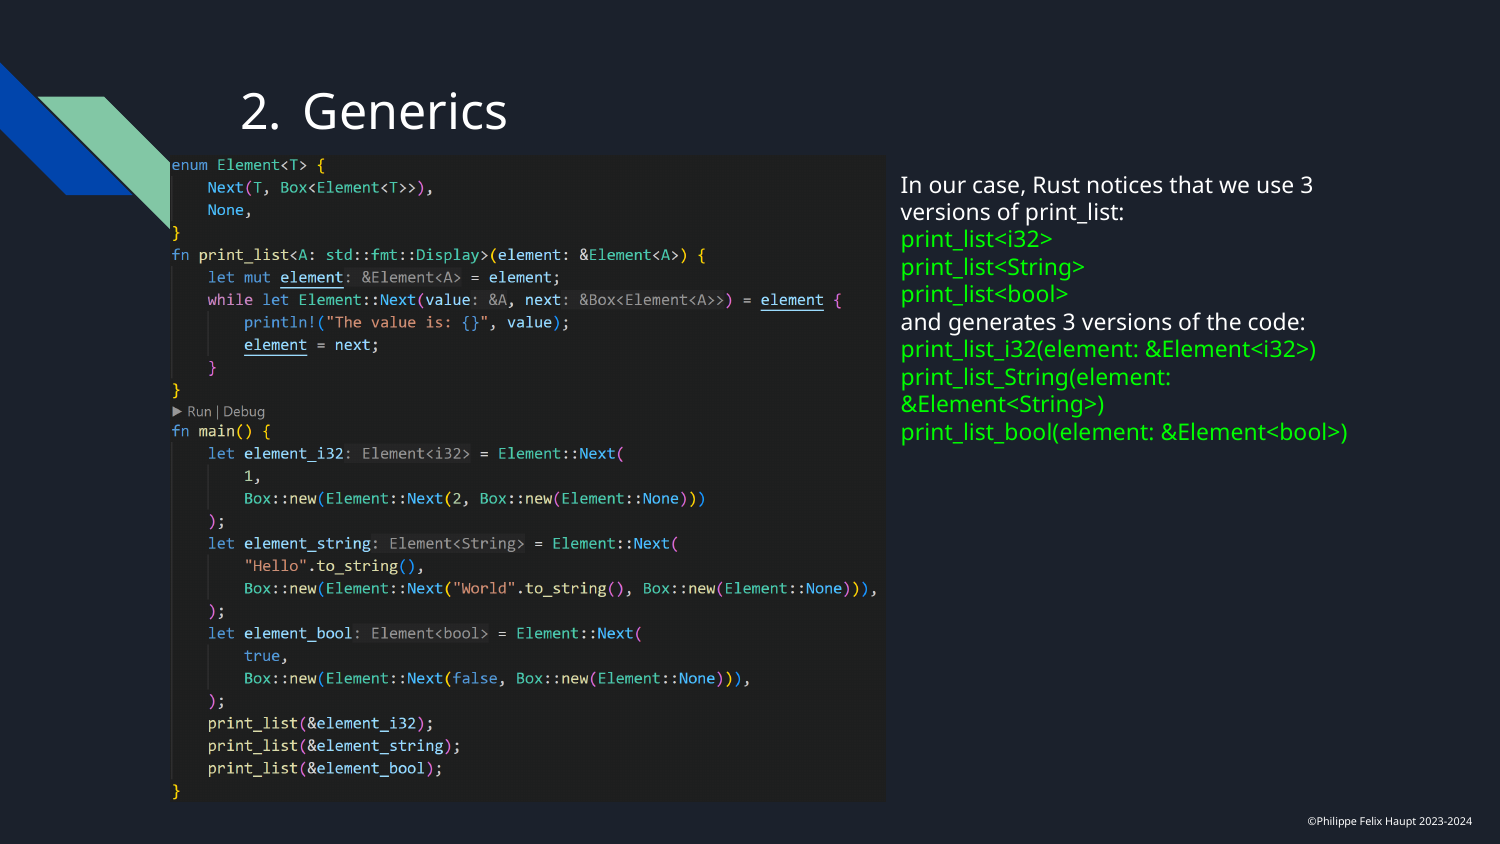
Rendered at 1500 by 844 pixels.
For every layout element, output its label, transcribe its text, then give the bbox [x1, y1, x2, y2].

title Generics [212, 64, 1368, 155]
text_box ©Philippe Felix Haupt 2023-2024 [1292, 801, 1500, 844]
text_box In our case, Rust notices that we use 3 versions of print_list: print_list<i32> print_list<String> print_list<bool> and generates 3 versions of the code: print_list_i32(element: &Element<i32>) print_list_String(element: &Element<String>) print_list_bool(element: &Element<bool>) [887, 155, 1386, 460]
picture [170, 154, 887, 802]
